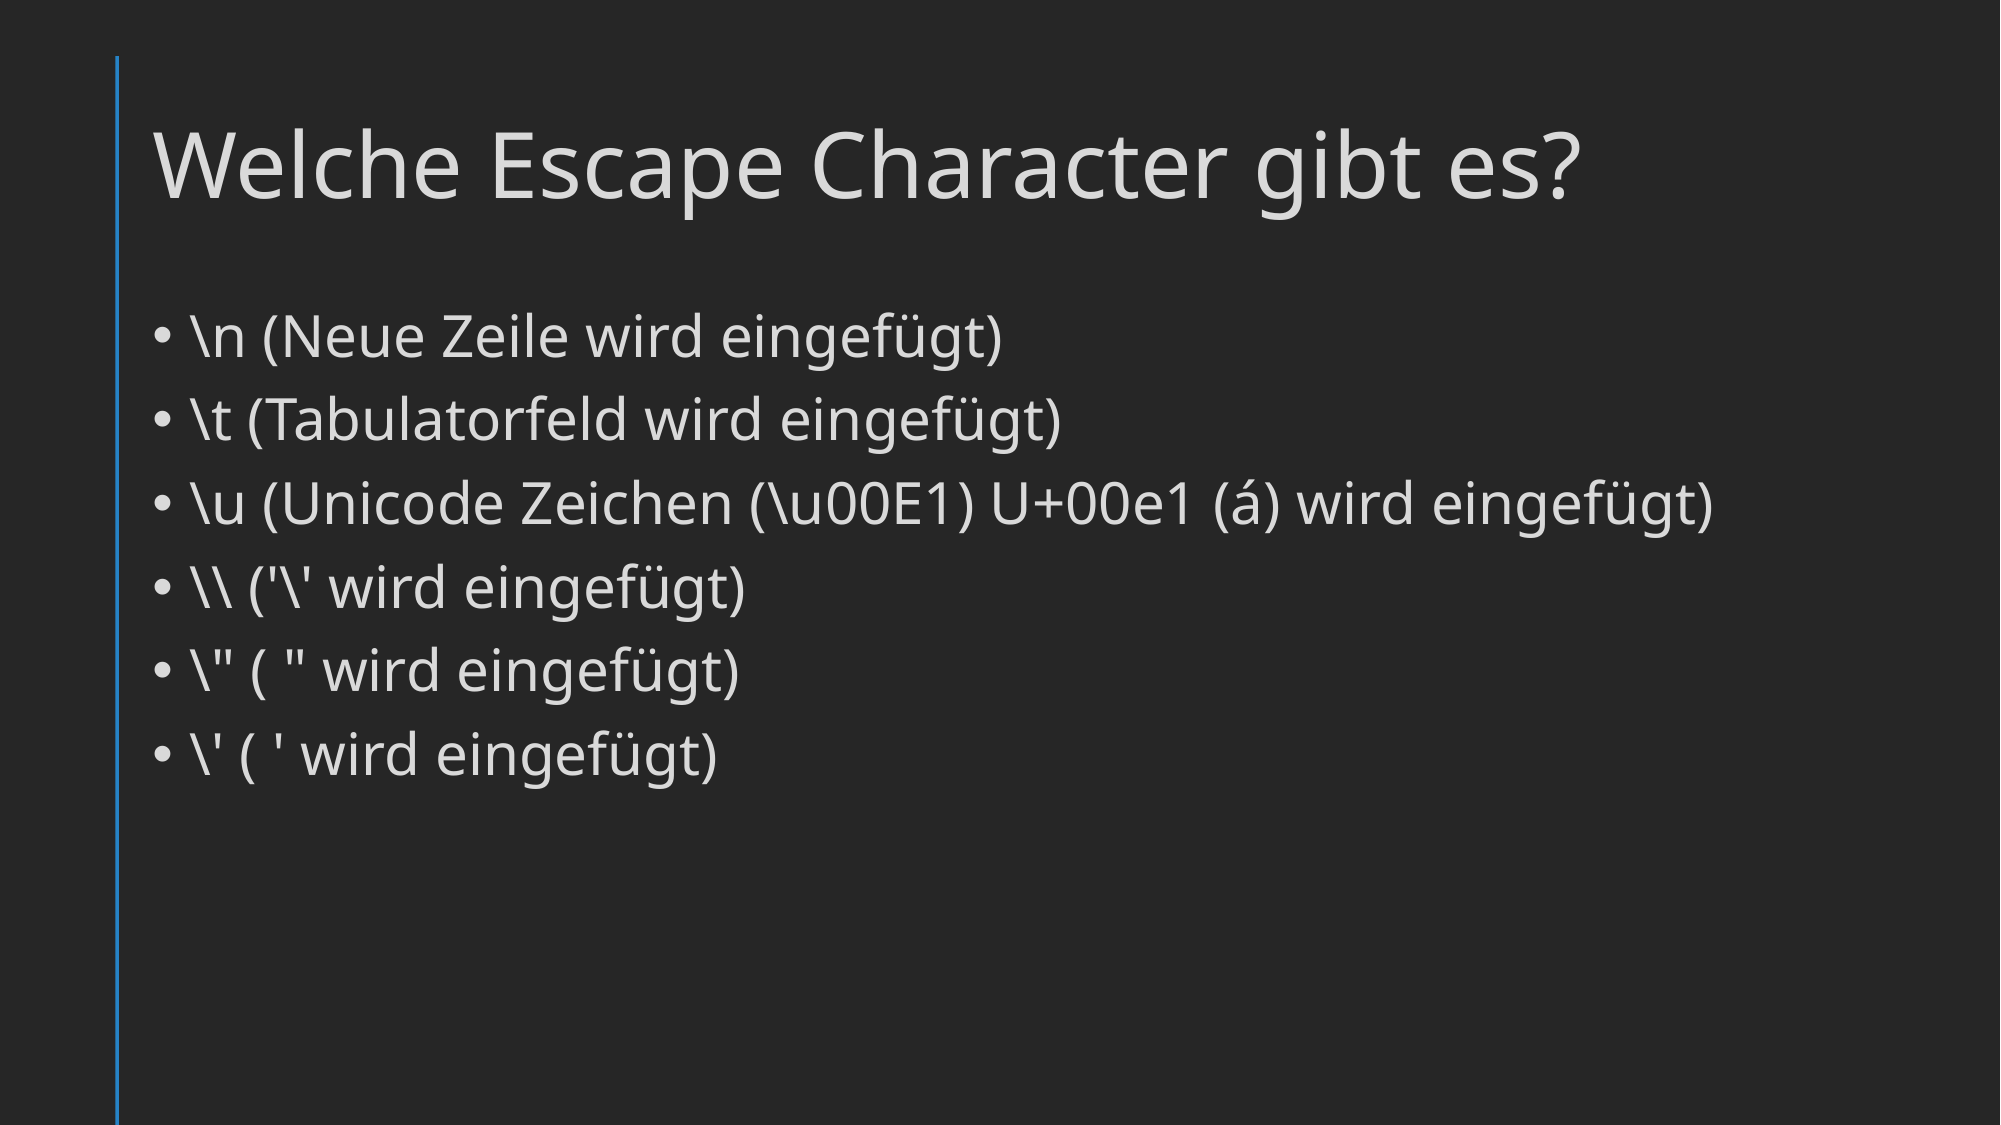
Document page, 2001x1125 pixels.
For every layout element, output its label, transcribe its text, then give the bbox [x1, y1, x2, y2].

list \n (Neue Zeile wird eingefügt) \t (Tabulatorfeld wird eingefügt) \u (Unicode Zeichen (\u00E1) U+00e1 (á) wird eingefügt) \\ ('\' wird eingefügt) \" ( " wird eingefügt) \' ( ' wird eingefügt) [137, 299, 1863, 1014]
title Welche Escape Character gibt es? [137, 59, 1863, 278]
